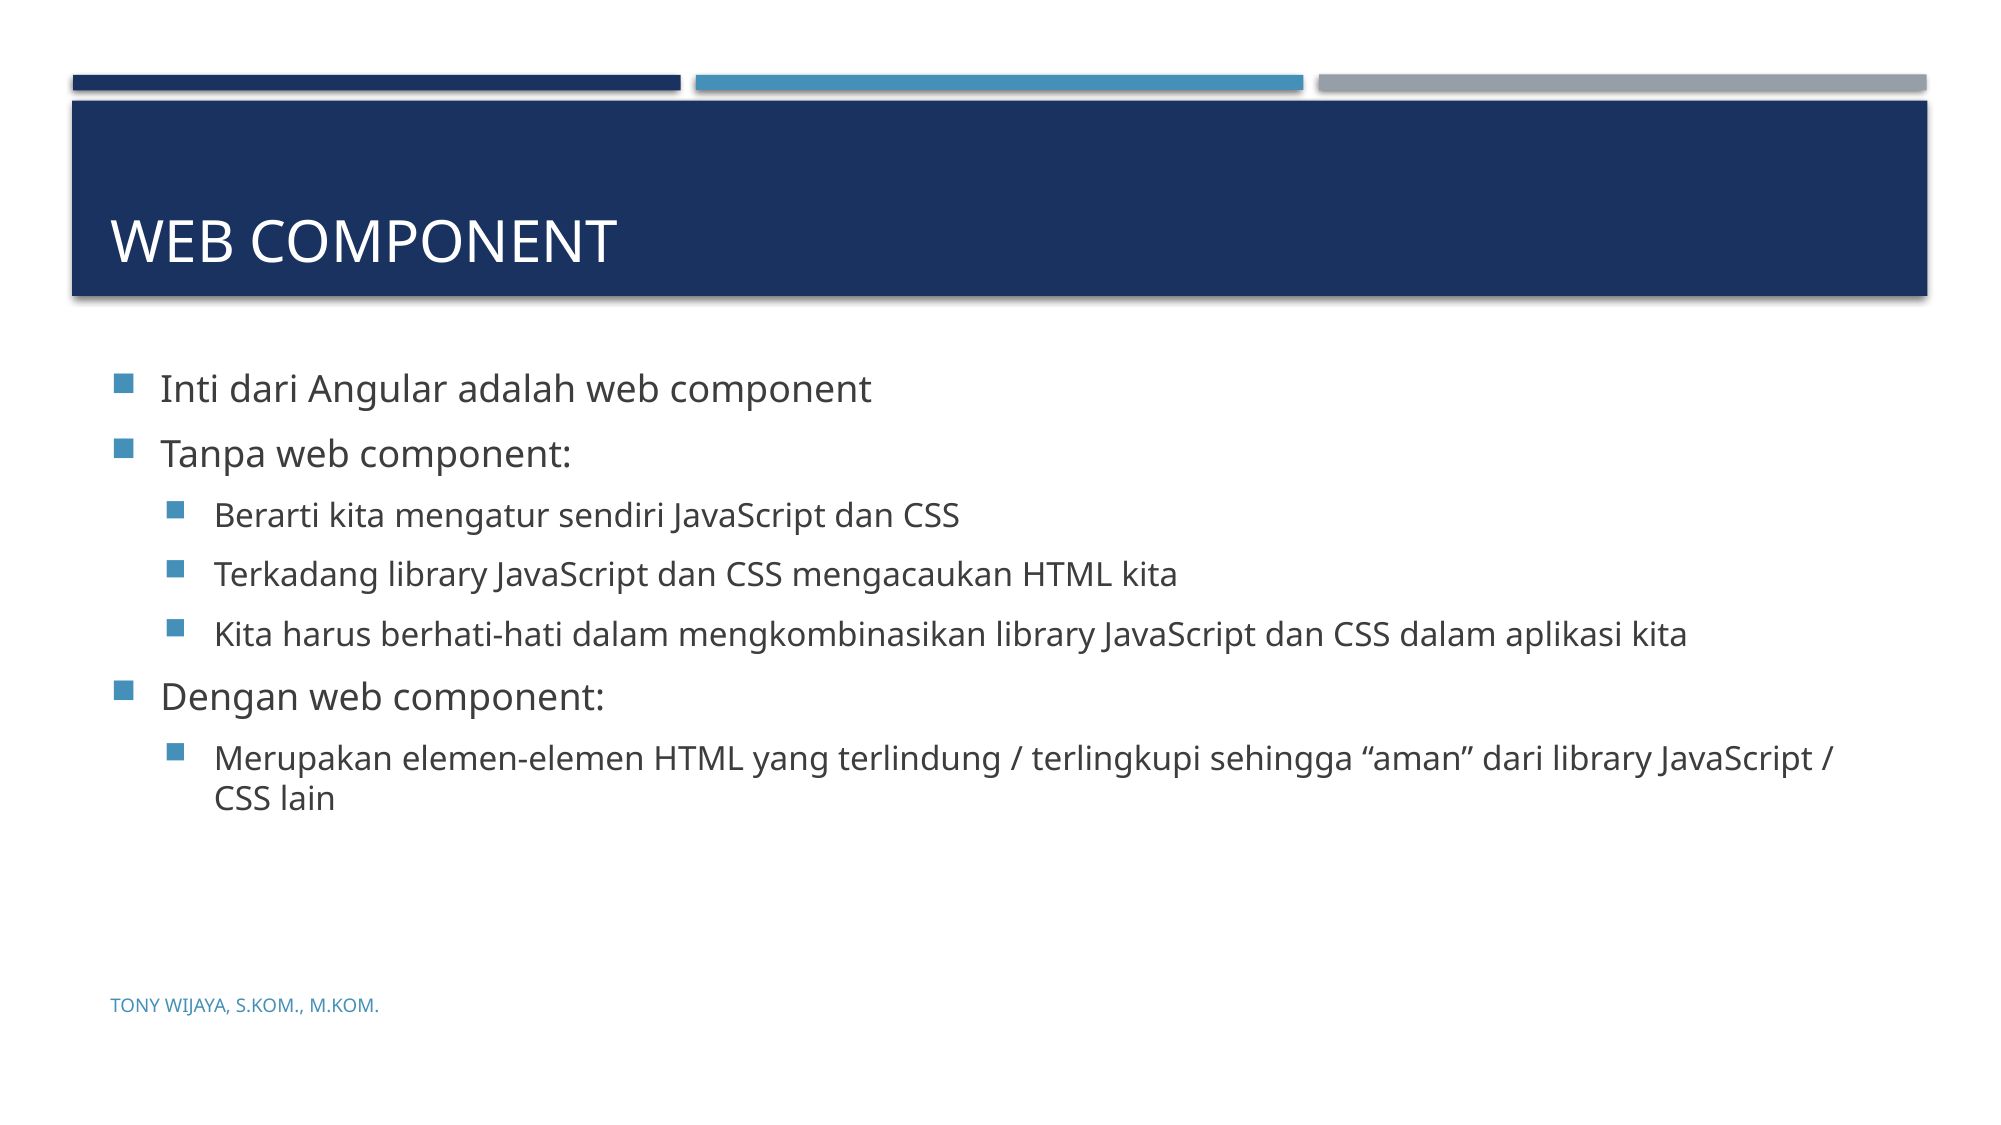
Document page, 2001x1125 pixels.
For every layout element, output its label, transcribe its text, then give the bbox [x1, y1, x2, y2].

title Web component [95, 115, 1905, 282]
footer Tony Wijaya, S.Kom., M.Kom. [95, 976, 1230, 1037]
list Inti dari Angular adalah web component Tanpa web component: Berarti kita mengatur sendiri JavaScript dan CSS Terkadang library JavaScript dan CSS mengacaukan HTML kita Kita harus berhati-hati dalam mengkombinasikan library JavaScript dan CSS dalam aplikasi kita Dengan web component: Merupakan elemen-elemen HTML yang terlindung / terlingkupi sehingga “aman” dari library JavaScript / CSS lain [95, 357, 1905, 962]
